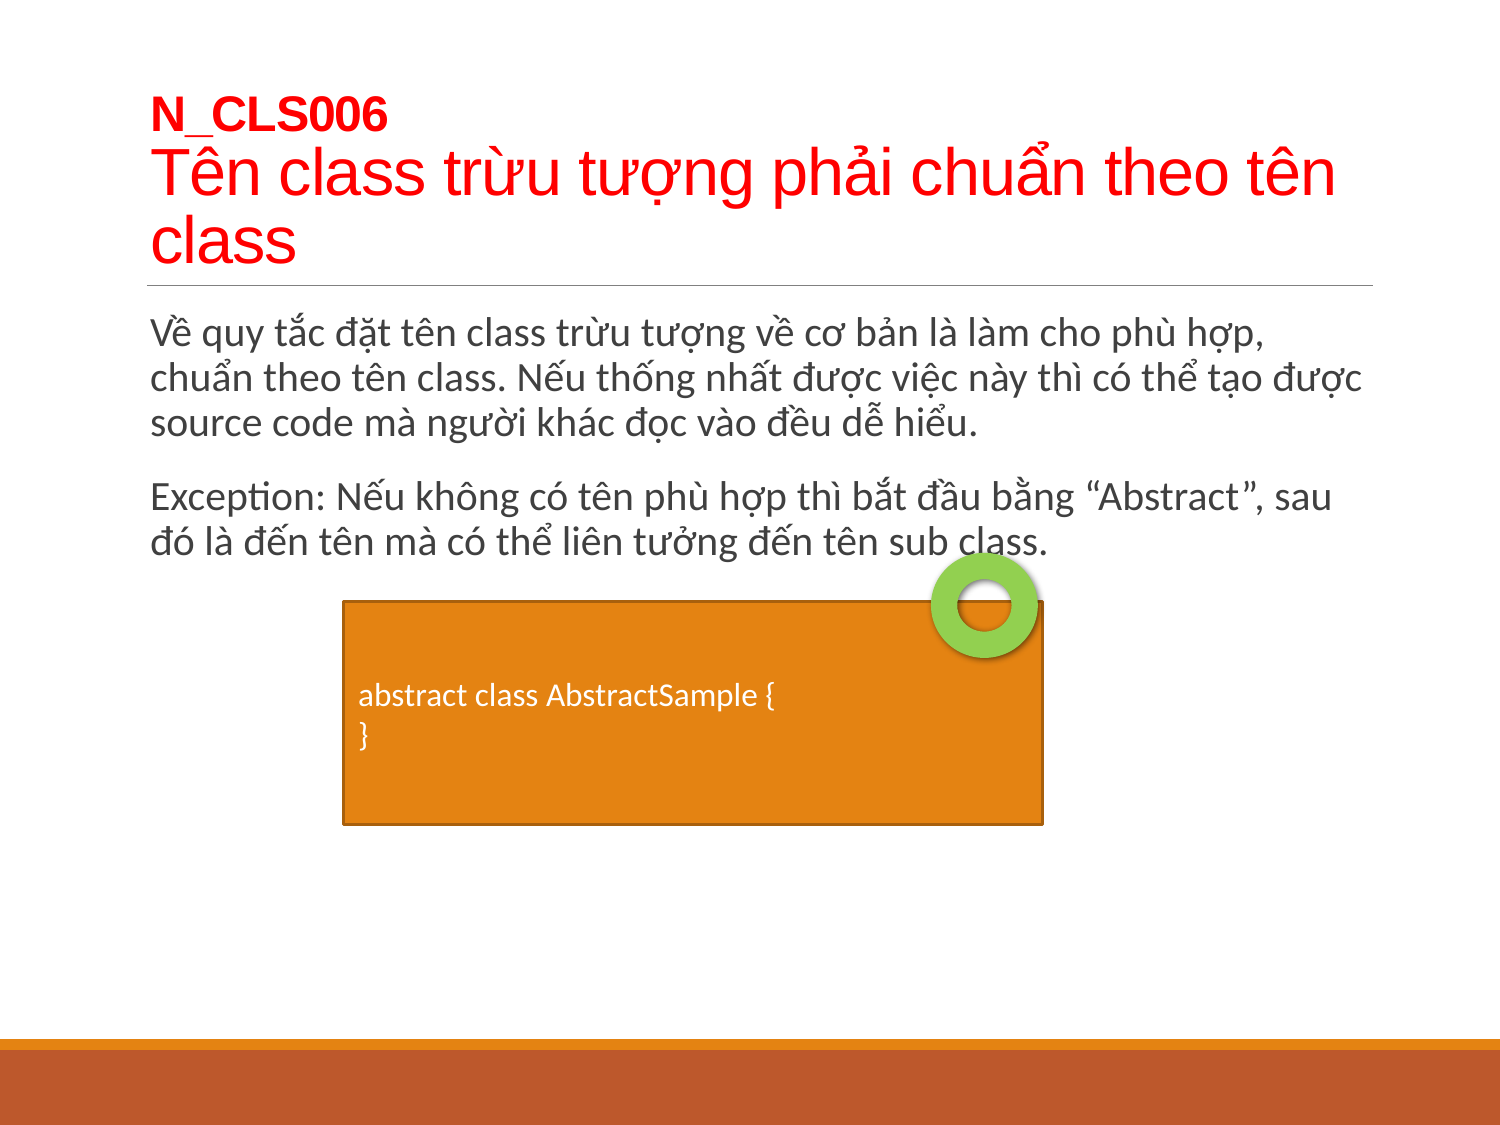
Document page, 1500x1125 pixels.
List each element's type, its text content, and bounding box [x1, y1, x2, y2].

title N_CLS006 Tên class trừu tượng phải chuẩn theo tên class [135, 47, 1373, 285]
list Về quy tắc đặt tên class trừu tượng về cơ bản là làm cho phù hợp, chuẩn theo tên class. Nếu thống nhất được việc này thì có thể tạo được source code mà người khác đọc vào đều dễ hiểu. Exception: Nếu không có tên phù hợp thì bắt đầu bằng “Abstract”, sau đó là đến tên mà có thể liên tưởng đến tên sub class. [135, 302, 1373, 963]
text_box abstract class AbstractSample { } [342, 600, 1044, 826]
text_box [930, 552, 1038, 658]
